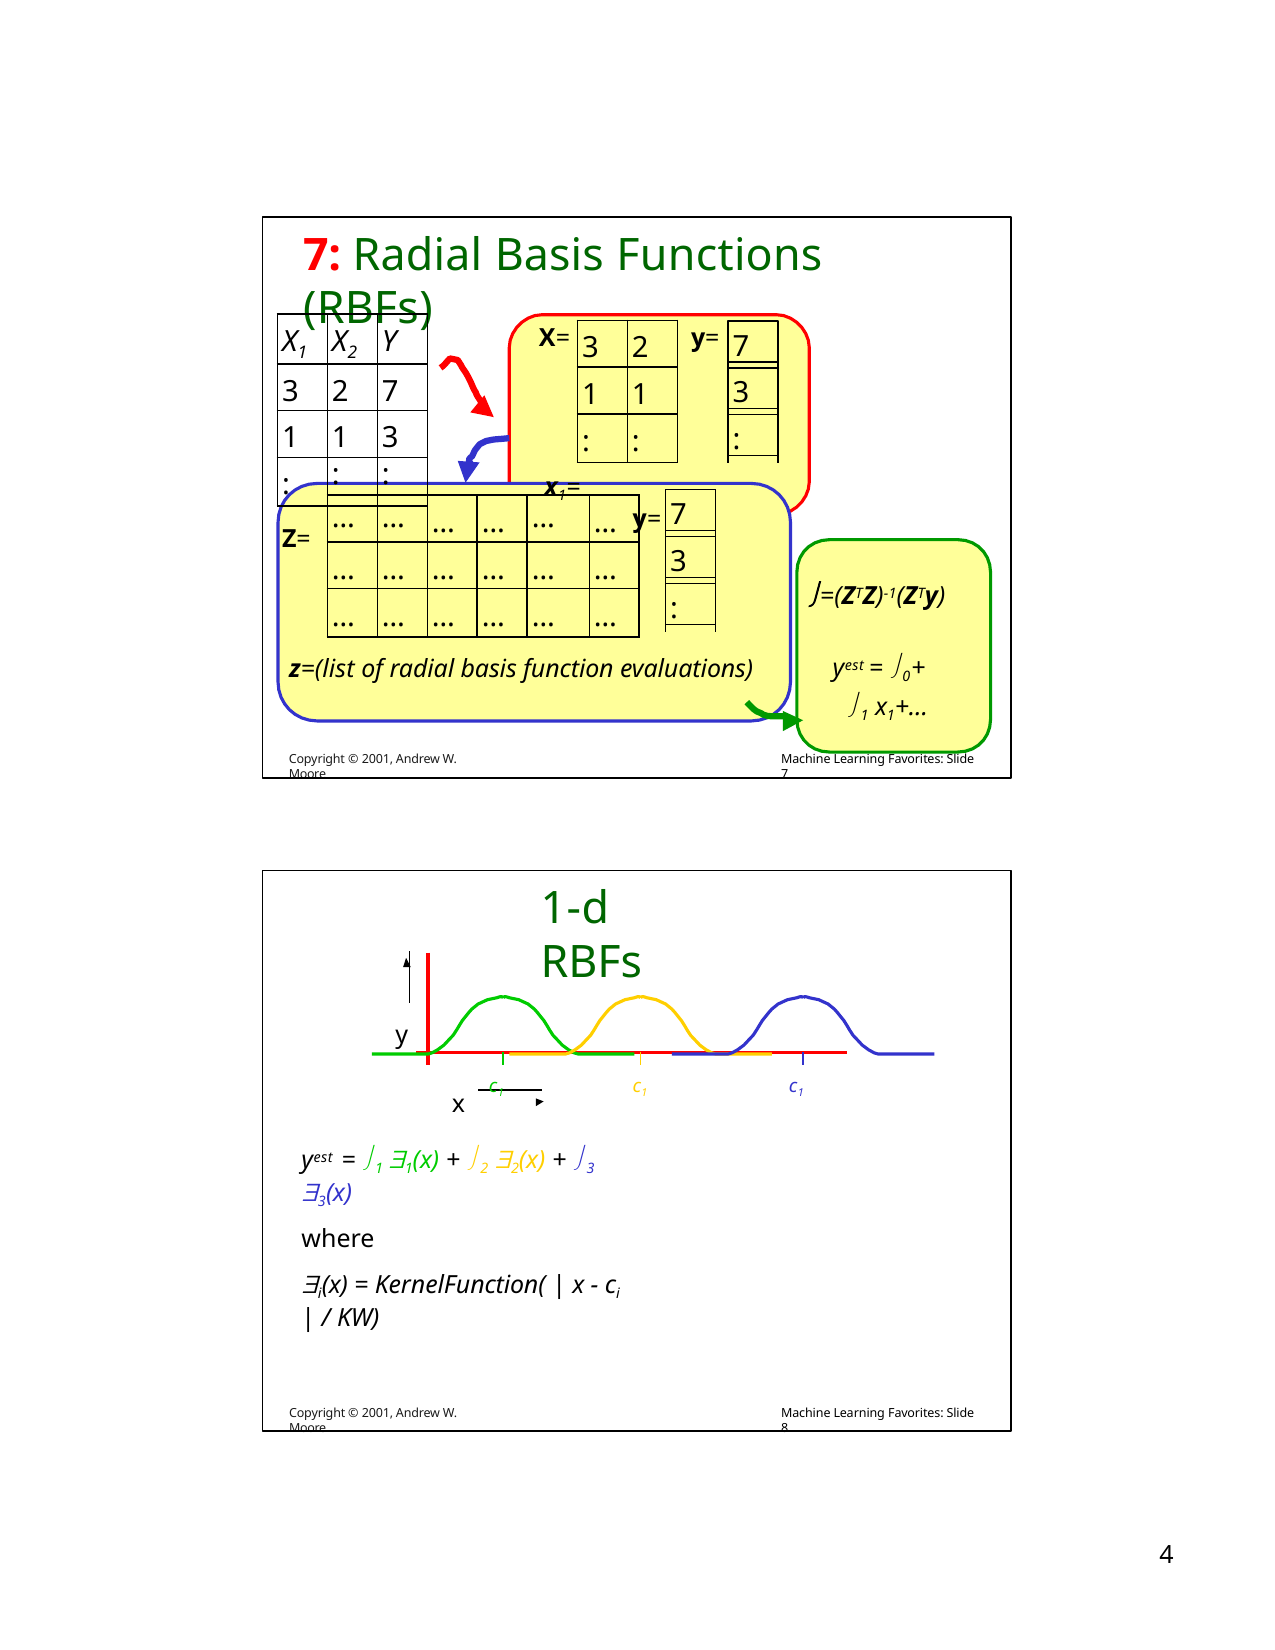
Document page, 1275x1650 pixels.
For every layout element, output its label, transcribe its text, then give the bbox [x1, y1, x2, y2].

text_box [262, 870, 1011, 1432]
text_box [262, 217, 1011, 779]
slide_number 10 [1155, 1536, 1192, 1650]
